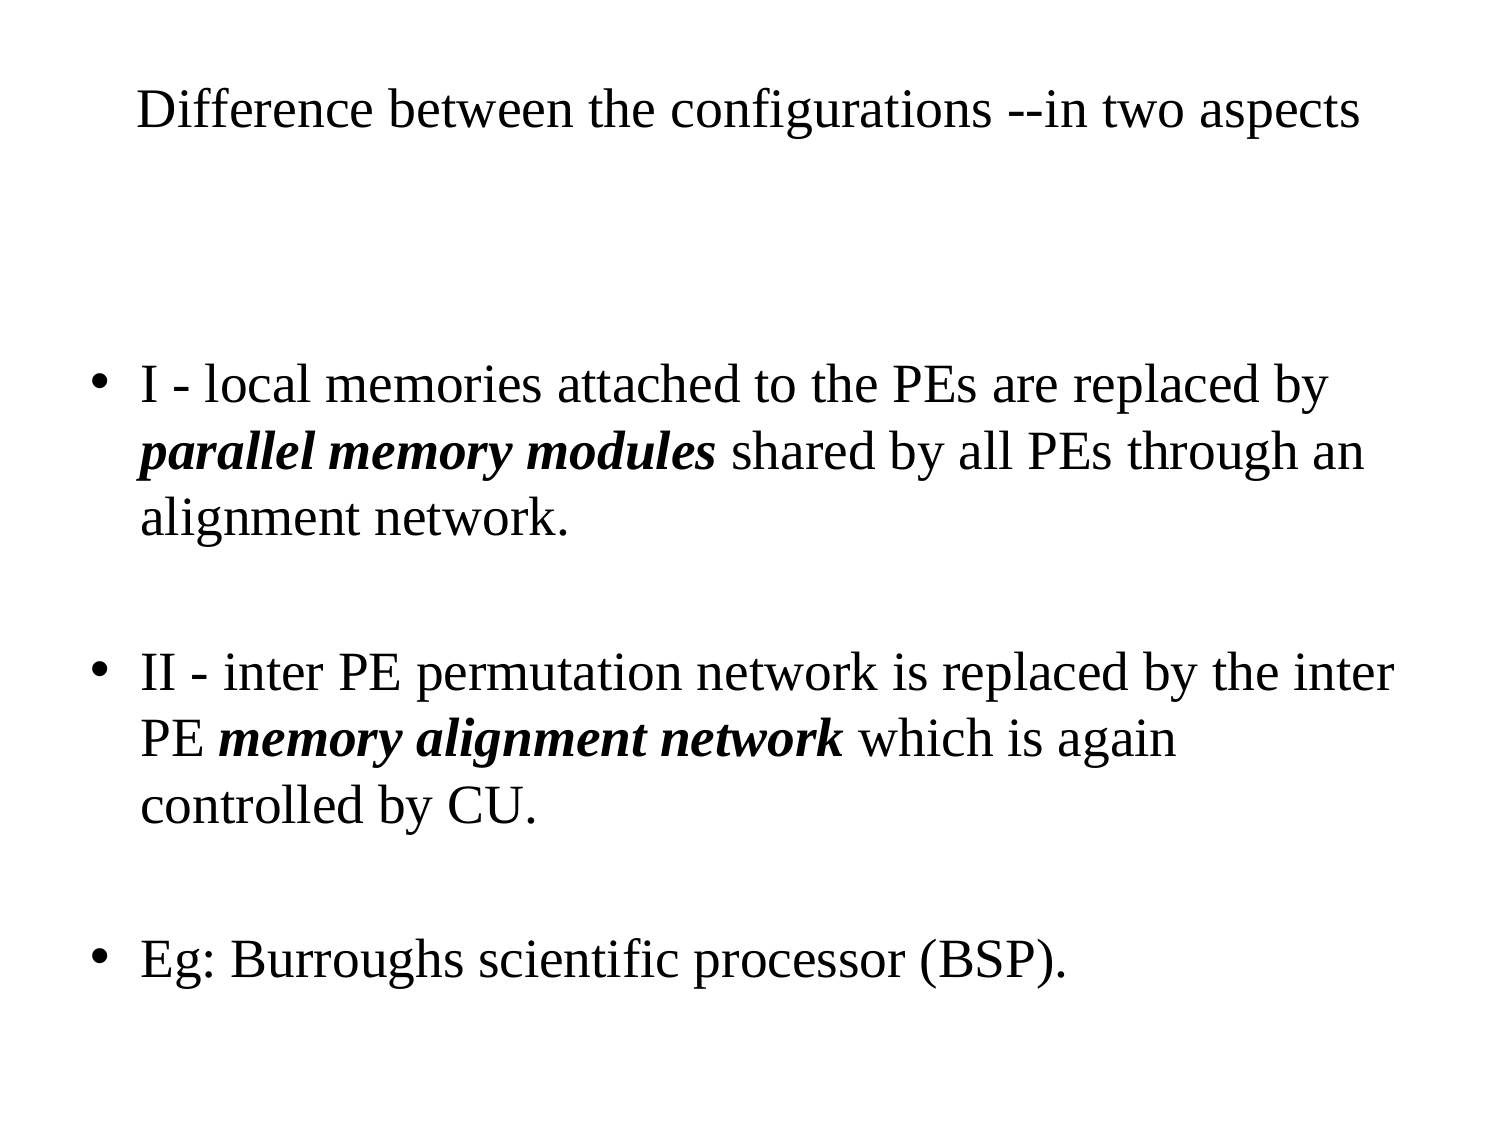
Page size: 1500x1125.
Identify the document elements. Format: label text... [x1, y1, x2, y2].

list I - local memories attached to the PEs are replaced by parallel memory modules shared by all PEs through an alignment network. II - inter PE permutation network is replaced by the inter PE memory alignment network which is again controlled by CU. Eg: Burroughs scientific processor (BSP). [75, 262, 1425, 1005]
title Difference between the configurations --in two aspects [75, 45, 1425, 233]
